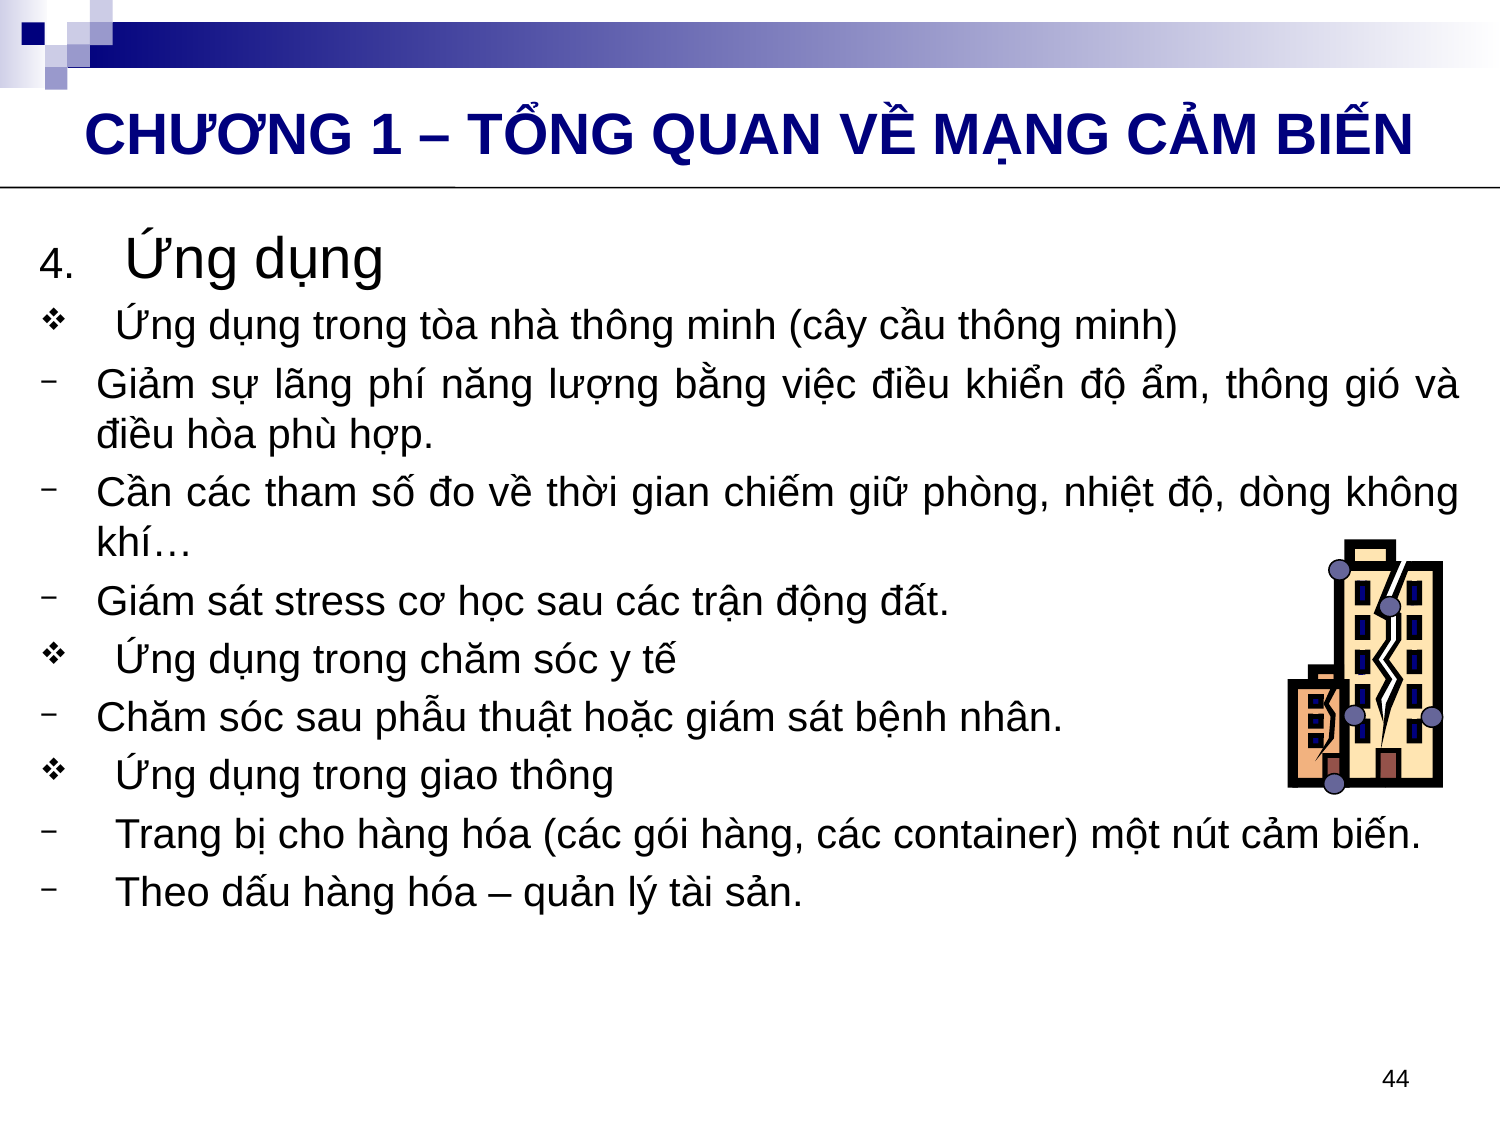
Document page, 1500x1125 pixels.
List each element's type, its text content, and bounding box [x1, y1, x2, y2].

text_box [1287, 537, 1446, 795]
text_box Ứng dụng Ứng dụng trong tòa nhà thông minh (cây cầu thông minh) Giảm sự lãng phí năng lượng bằng việc điều khiển độ ẩm, thông gió và điều hòa phù hợp. Cần các tham số đo về thời gian chiếm giữ phòng, nhiệt độ, dòng không khí… Giám sát stress cơ học sau các trận động đất. Ứng dụng trong chăm sóc y tế Chăm sóc sau phẫu thuật hoặc giám sát bệnh nhân. Ứng dụng trong giao thông Trang bị cho hàng hóa (các gói hàng, các container) một nút cảm biến. Theo dấu hàng hóa – quản lý tài sản. [24, 212, 1475, 1075]
text_box CHƯƠNG 1 – TỔNG QUAN VỀ MẠNG CẢM BIẾN [0, 75, 1500, 187]
slide_number 44 [1074, 1075, 1426, 1101]
